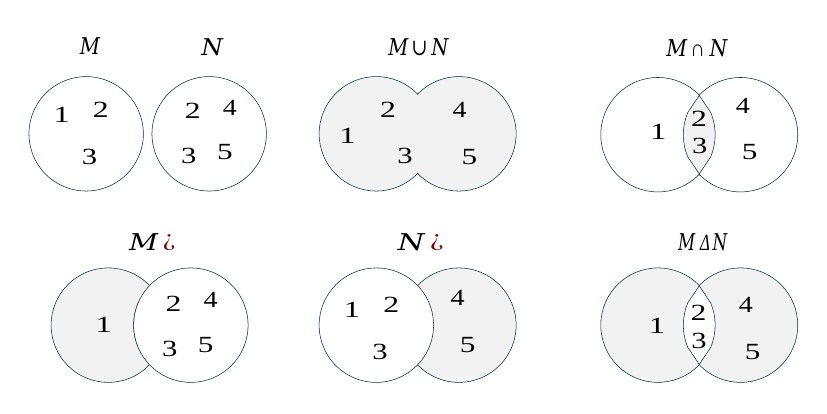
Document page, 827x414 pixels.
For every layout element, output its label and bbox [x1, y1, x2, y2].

text_box [132, 266, 250, 384]
text_box [150, 75, 268, 193]
text_box [317, 266, 436, 384]
text_box [599, 266, 800, 384]
text_box [317, 75, 518, 193]
text_box [599, 75, 800, 194]
text_box [49, 266, 149, 384]
text_box [418, 266, 518, 384]
text_box [685, 100, 713, 170]
text_box [27, 75, 145, 193]
